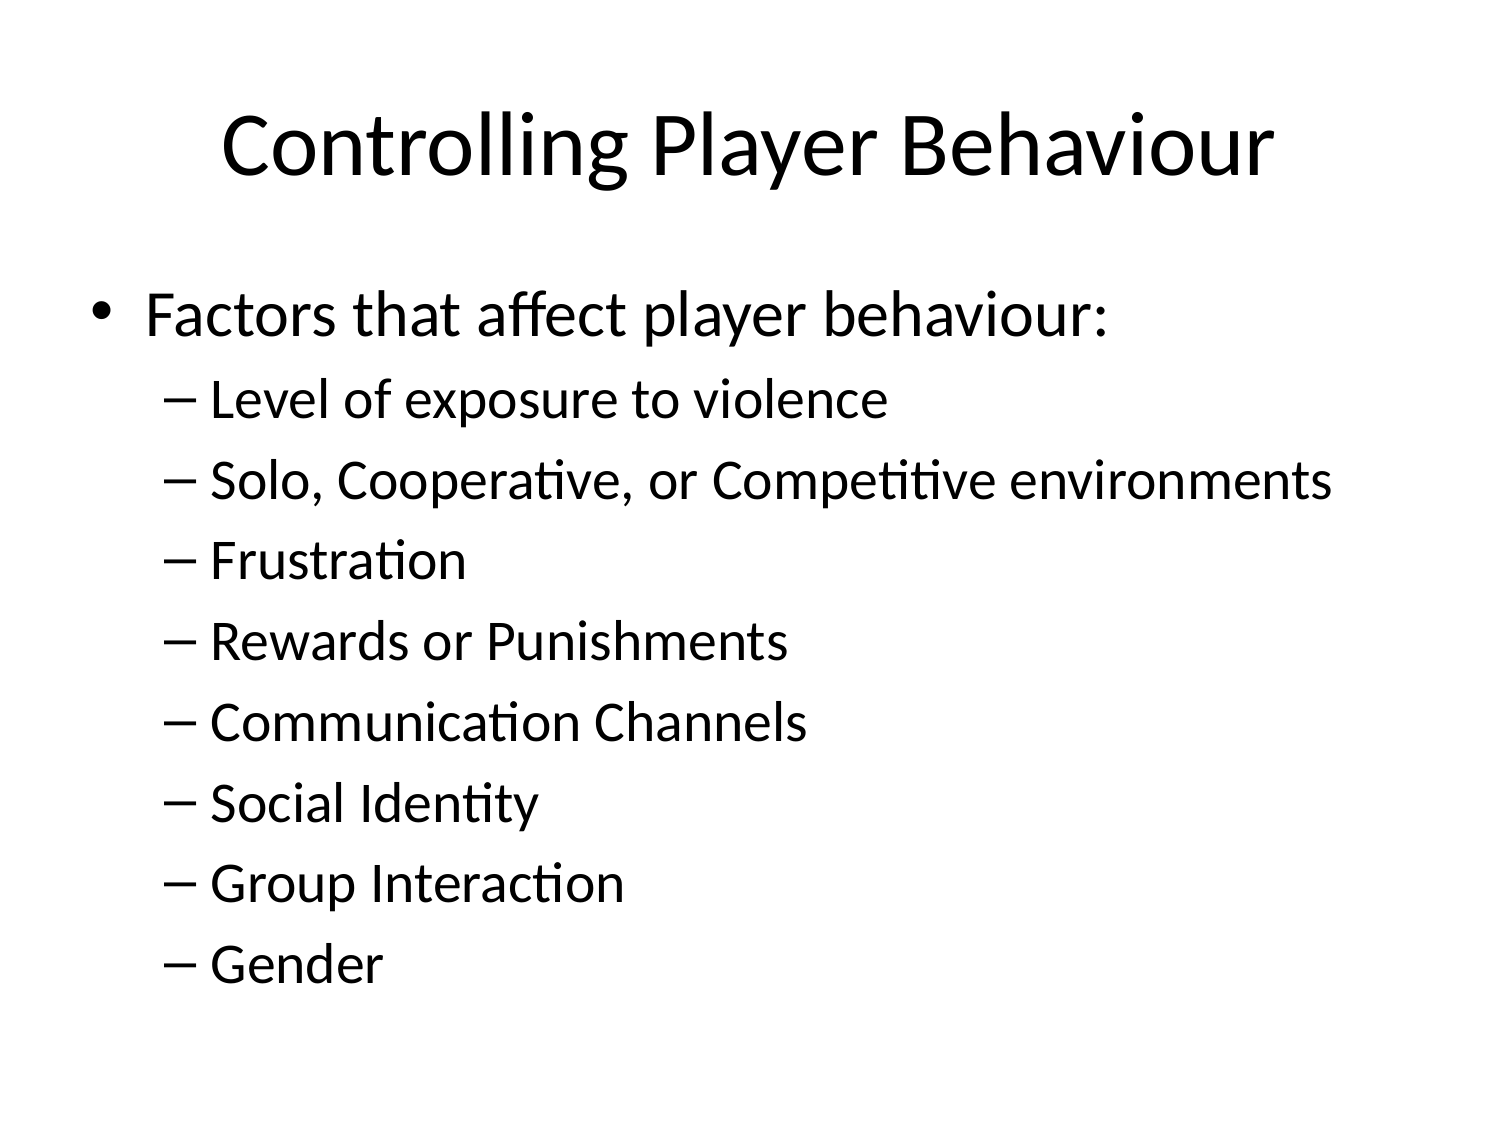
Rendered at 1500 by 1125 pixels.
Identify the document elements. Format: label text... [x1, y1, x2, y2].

title Controlling Player Behaviour [75, 45, 1425, 233]
list Factors that affect player behaviour: Level of exposure to violence Solo, Cooperative, or Competitive environments Frustration Rewards or Punishments Communication Channels Social Identity Group Interaction Gender [75, 262, 1425, 1005]
